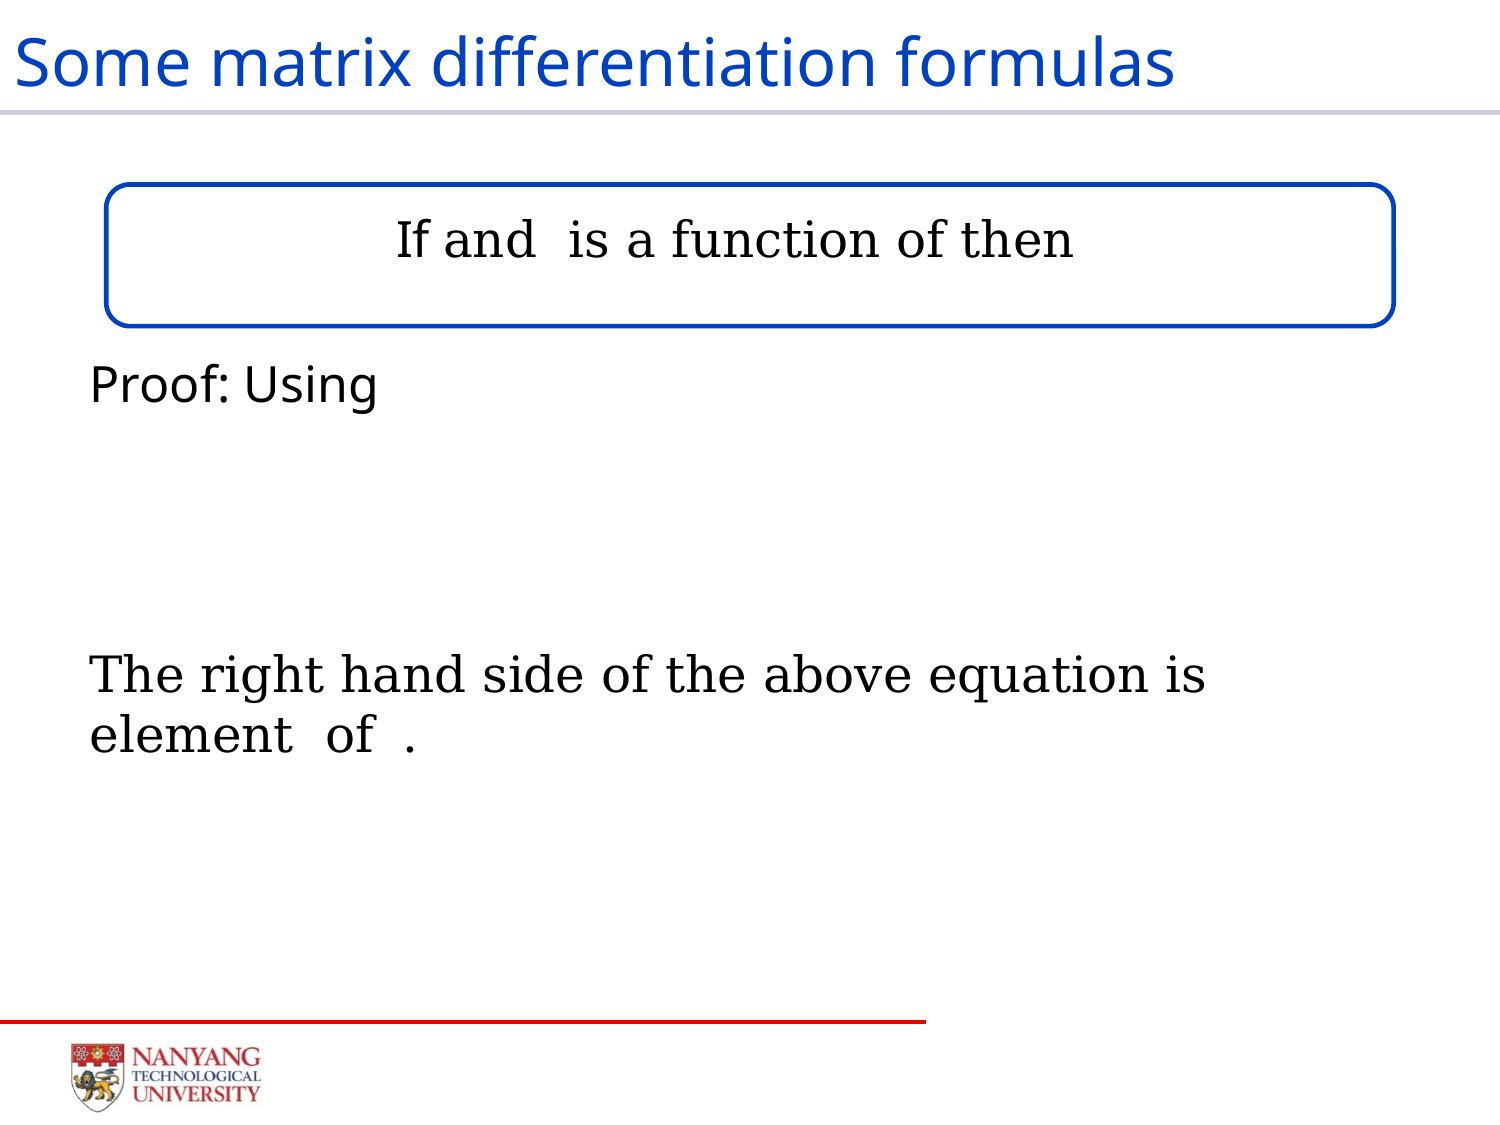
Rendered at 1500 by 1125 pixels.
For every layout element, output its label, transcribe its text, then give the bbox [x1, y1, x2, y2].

picture [67, 1040, 263, 1115]
title Some matrix differentiation formulas [0, 12, 1500, 92]
text_box [104, 182, 1396, 328]
